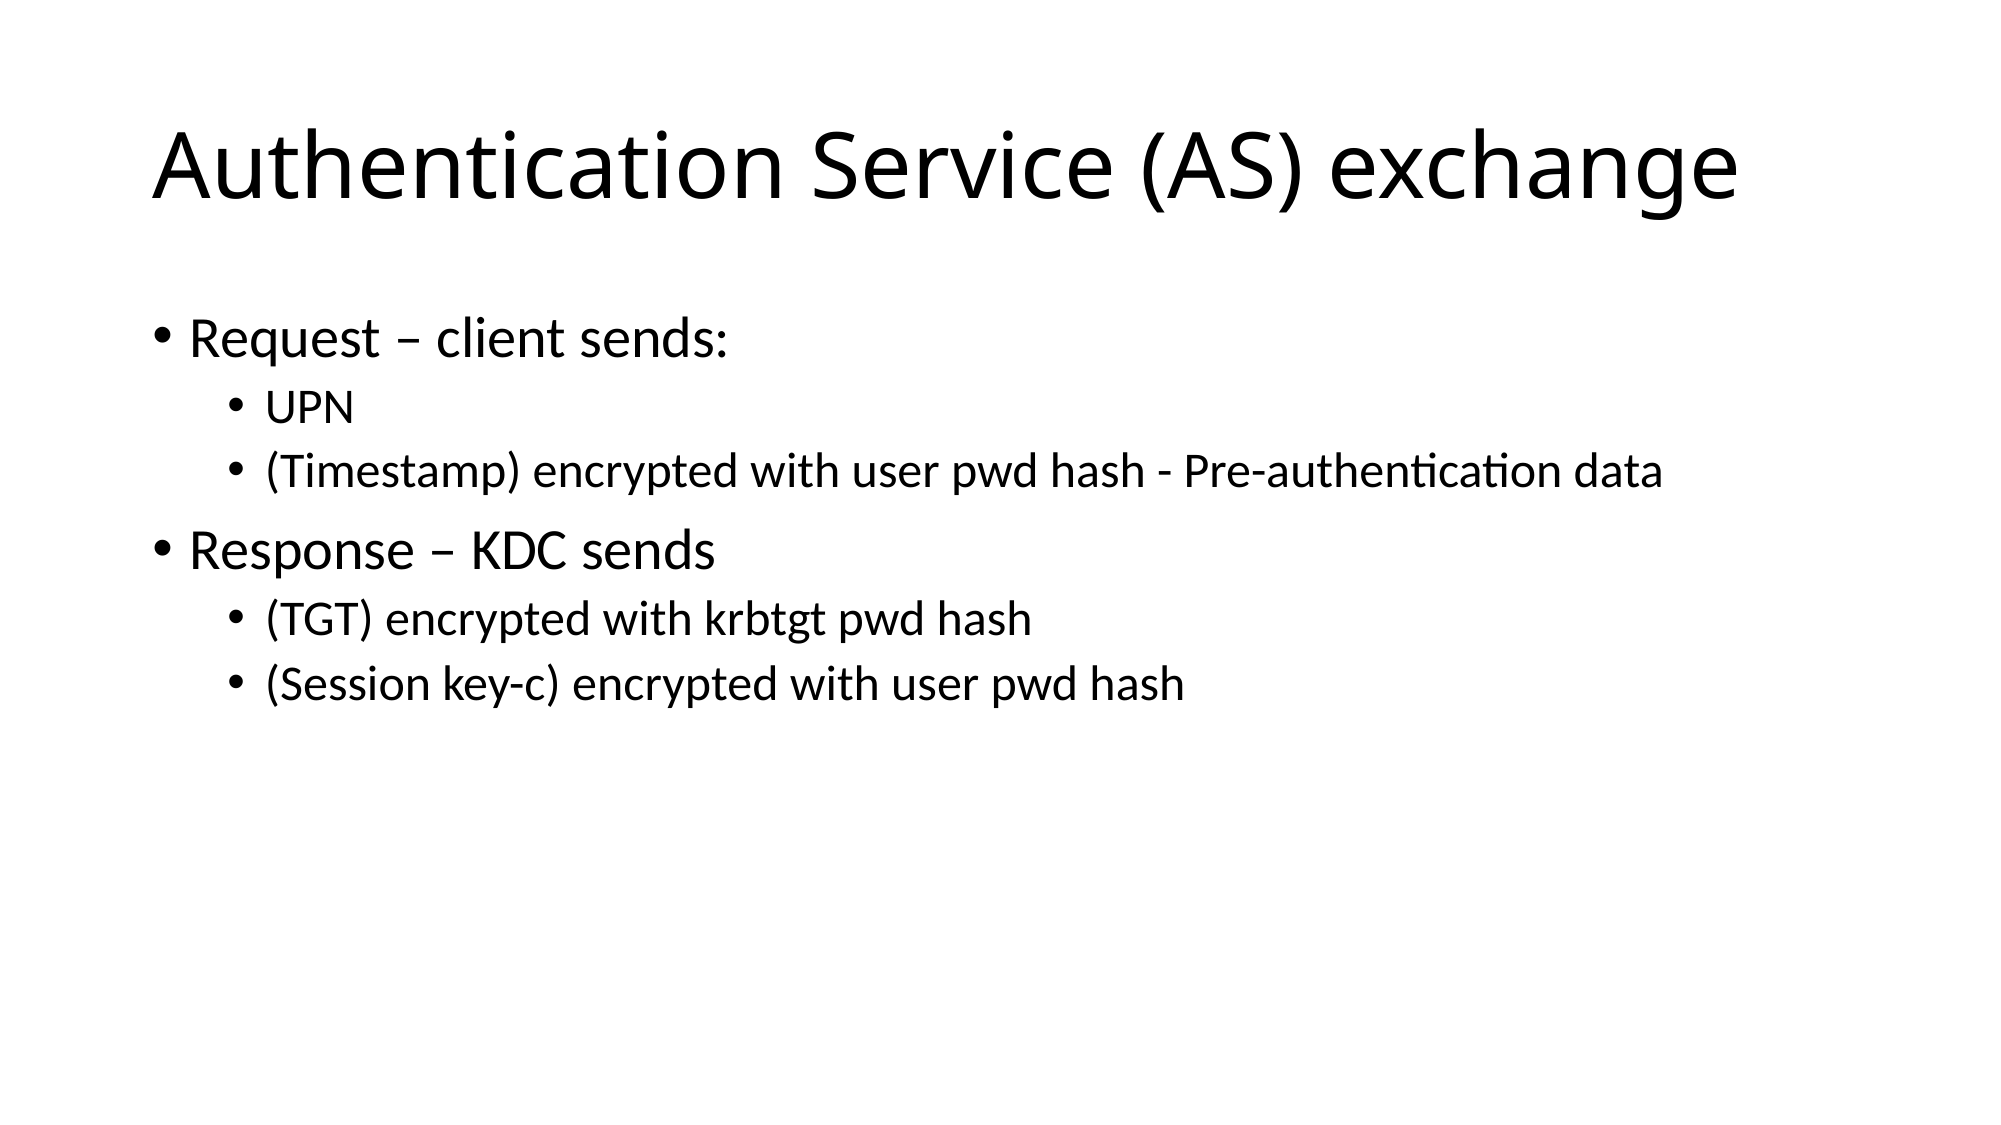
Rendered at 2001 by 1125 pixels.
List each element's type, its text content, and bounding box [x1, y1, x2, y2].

list Request – client sends: UPN (Timestamp) encrypted with user pwd hash - Pre-authentication data Response – KDC sends (TGT) encrypted with krbtgt pwd hash (Session key-c) encrypted with user pwd hash [137, 299, 1863, 1014]
title Authentication Service (AS) exchange [137, 59, 1863, 278]
